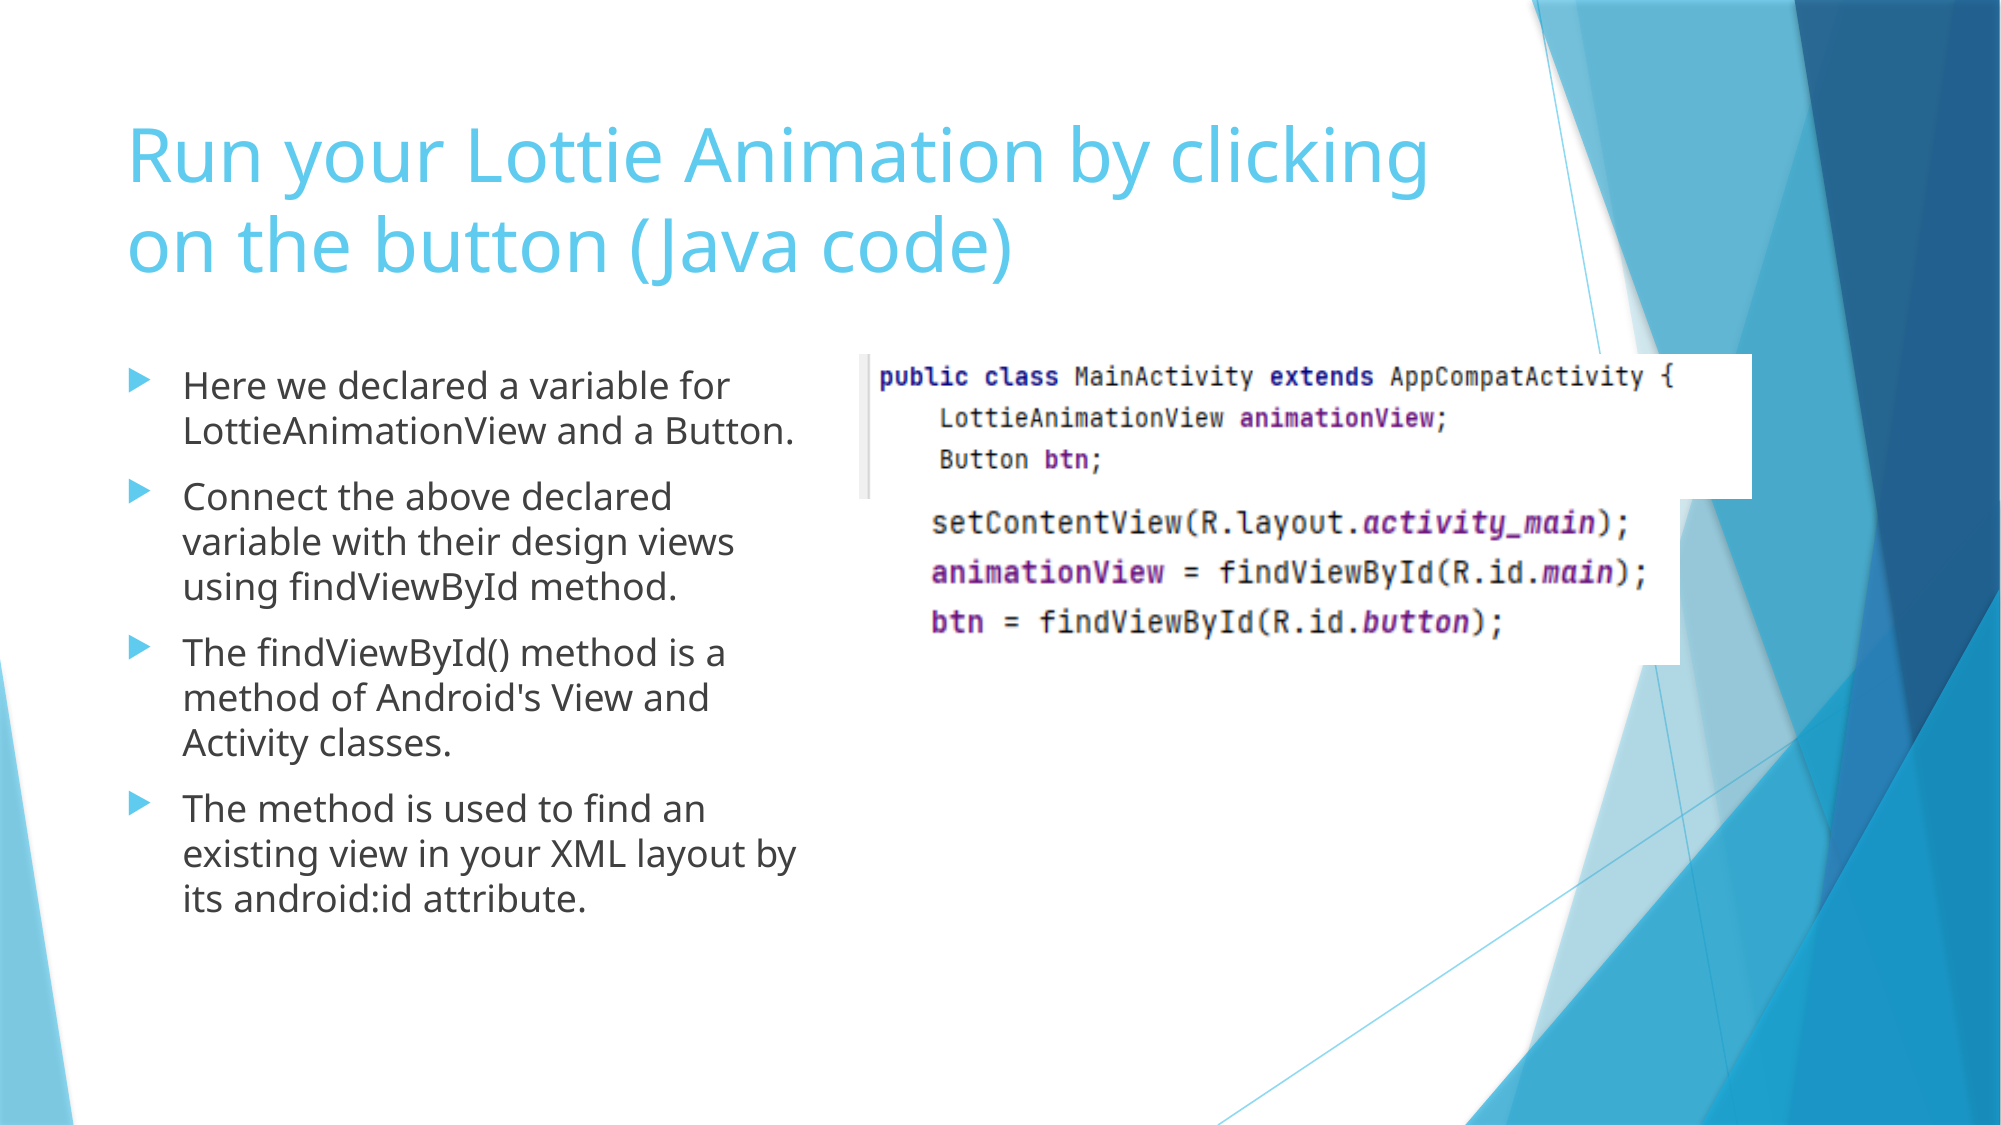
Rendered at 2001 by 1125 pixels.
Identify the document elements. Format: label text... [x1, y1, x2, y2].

title Run your Lottie Animation by clicking on the button (Java code) [111, 99, 1522, 317]
list Here we declared a variable for LottieAnimationView and a Button. Connect the above declared variable with their design views using findViewById method. The findViewById() method is a method of Android's View and Activity classes. The method is used to find an existing view in your XML layout by its android:id attribute. [111, 354, 830, 992]
picture [859, 353, 1753, 666]
